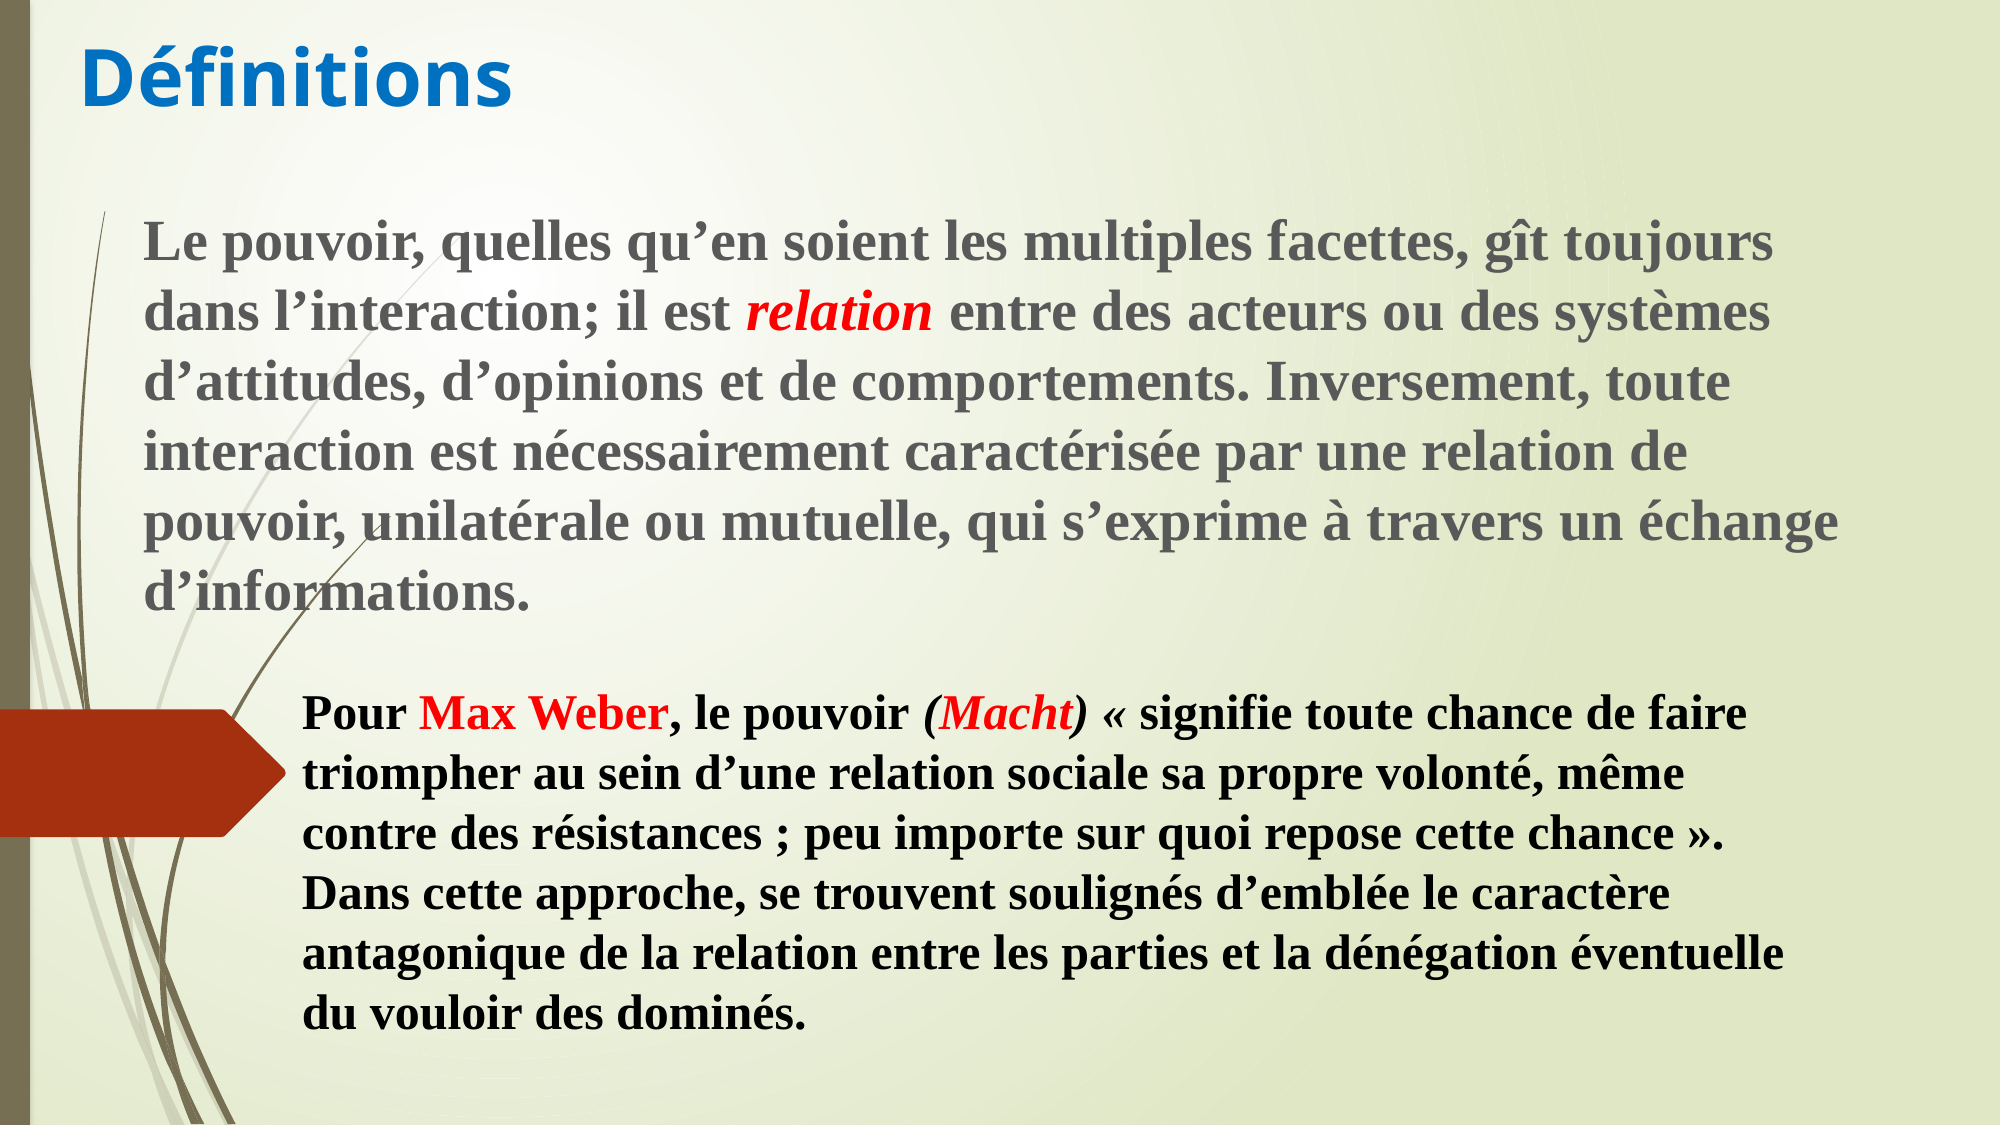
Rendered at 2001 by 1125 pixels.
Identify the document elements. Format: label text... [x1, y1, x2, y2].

text_box Pour Max Weber, le pouvoir (Macht) « signifie toute chance de faire triompher au sein d’une relation sociale sa propre volonté, même contre des résistances ; peu importe sur quoi repose cette chance ». Dans cette approche, se trouvent soulignés d’emblée le caractère antagonique de la relation entre les parties et la dénégation éventuelle du vouloir des dominés. [287, 672, 1833, 1092]
title Définitions [64, 19, 1527, 131]
subtitle Le pouvoir, quelles qu’en soient les multiples facettes, gît toujours dans l’interaction; il est relation entre des acteurs ou des systèmes d’attitudes, d’opinions et de comportements. Inversement, toute interaction est nécessairement caractérisée par une relation de pouvoir, unilatérale ou mutuelle, qui s’exprime à travers un échange d’informations. [128, 194, 1892, 654]
